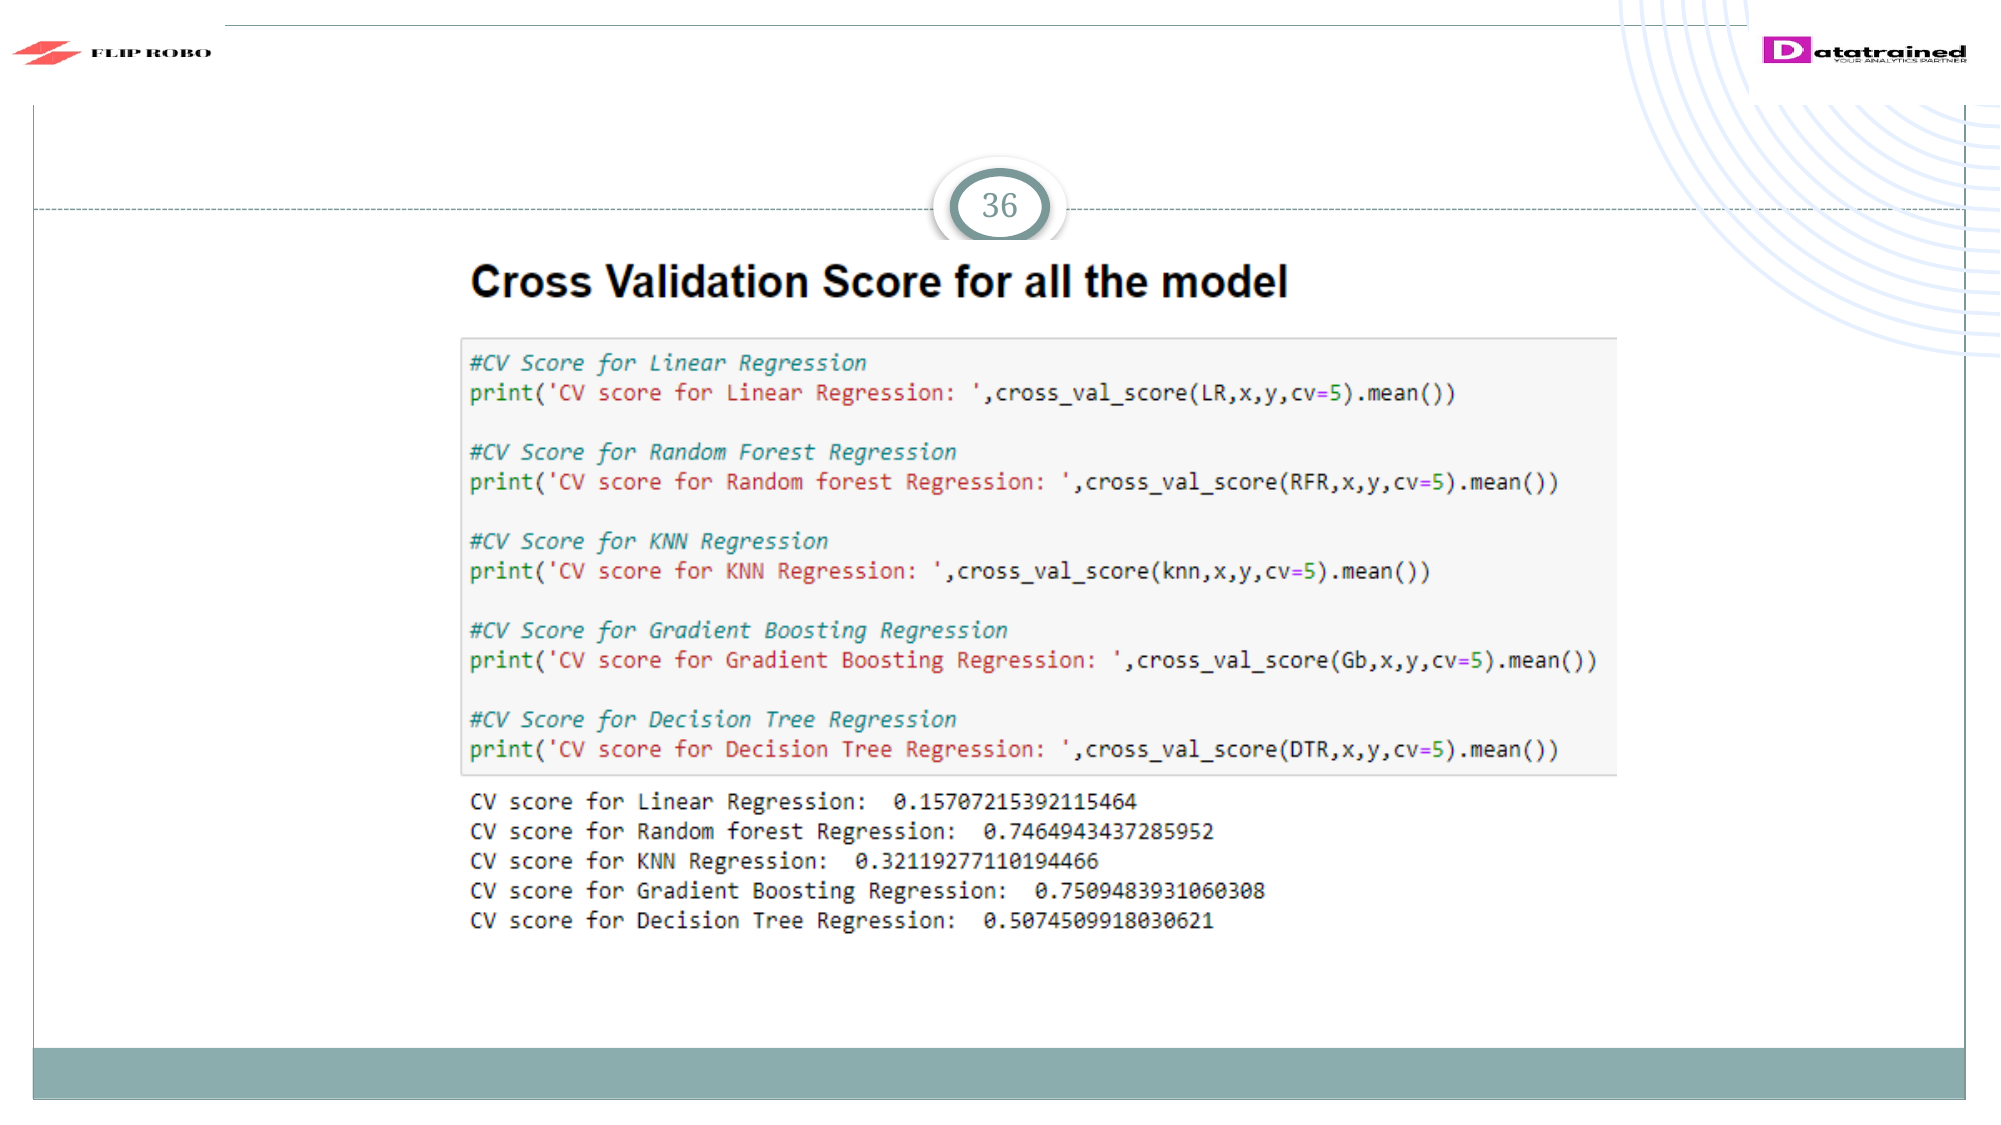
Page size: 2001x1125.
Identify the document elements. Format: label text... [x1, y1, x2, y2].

picture [1749, 0, 2000, 105]
picture [454, 240, 1618, 960]
picture [0, 0, 226, 105]
slide_number 36 [950, 170, 1050, 237]
